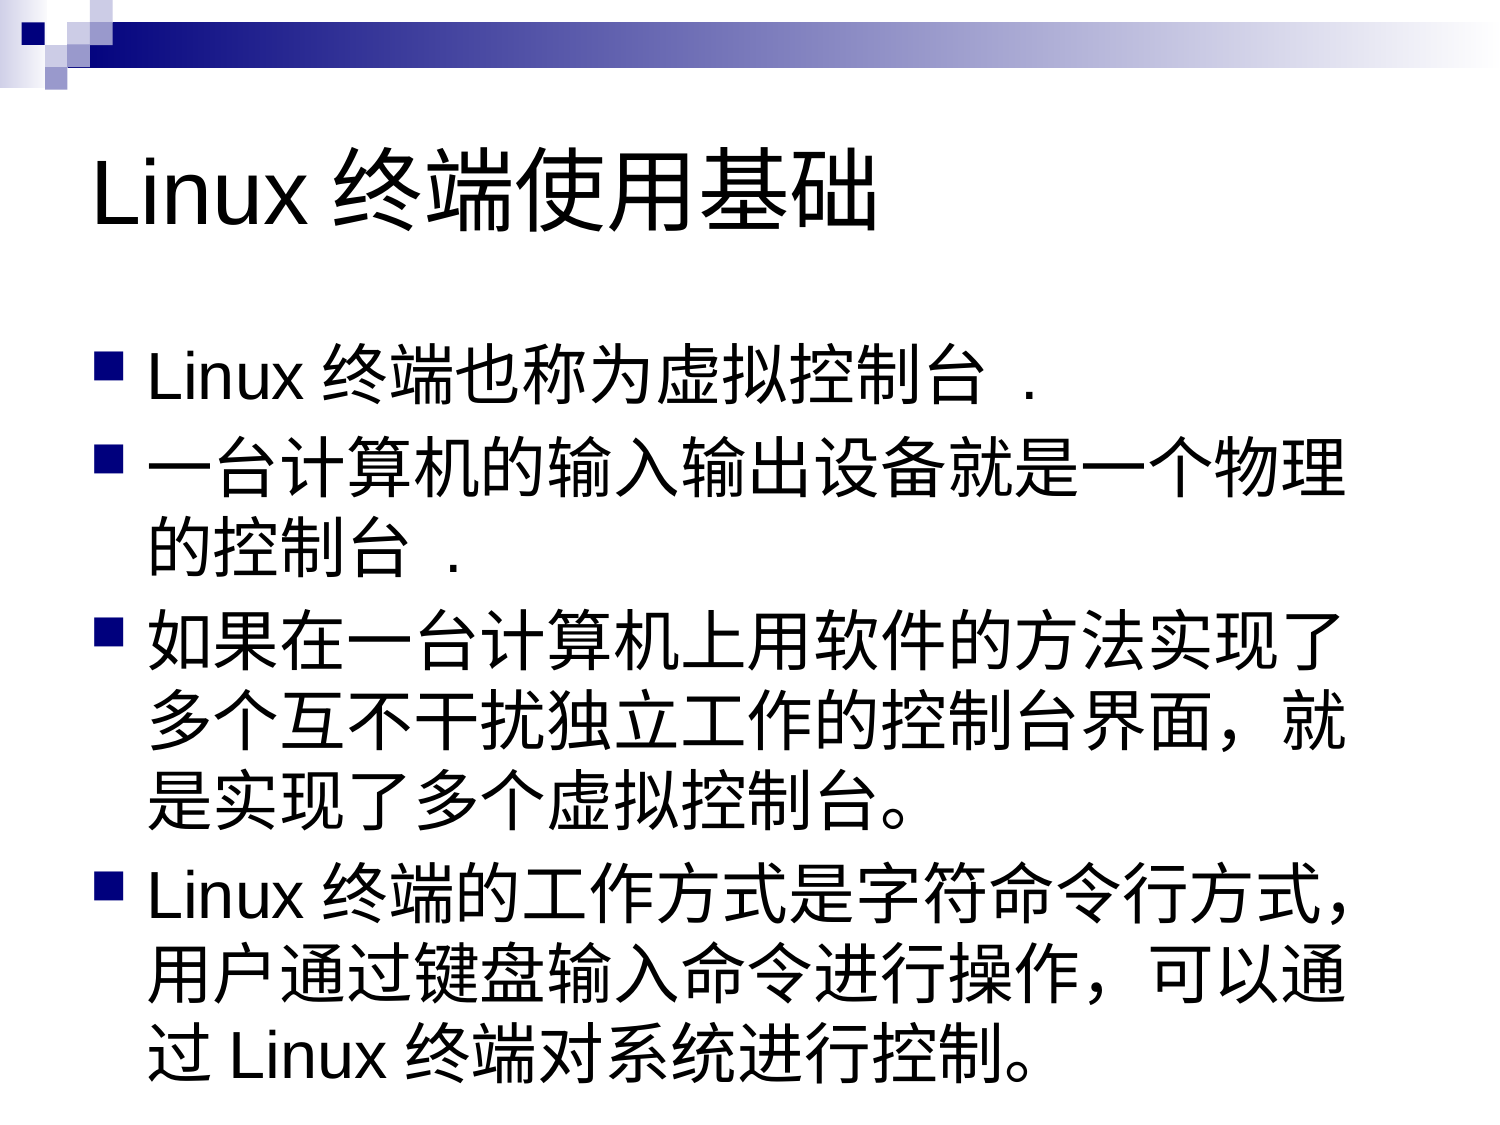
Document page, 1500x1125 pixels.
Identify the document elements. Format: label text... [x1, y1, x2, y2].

title Linux终端使用基础 [75, 75, 1425, 300]
list Linux终端也称为虚拟控制台 . 一台计算机的输入输出设备就是一个物理的控制台 . 如果在一台计算机上用软件的方法实现了多个互不干扰独立工作的控制台界面，就是实现了多个虚拟控制台。 Linux终端的工作方式是字符命令行方式，用户通过键盘输入命令进行操作，可以通过Linux终端对系统进行控制。 [75, 324, 1425, 1071]
